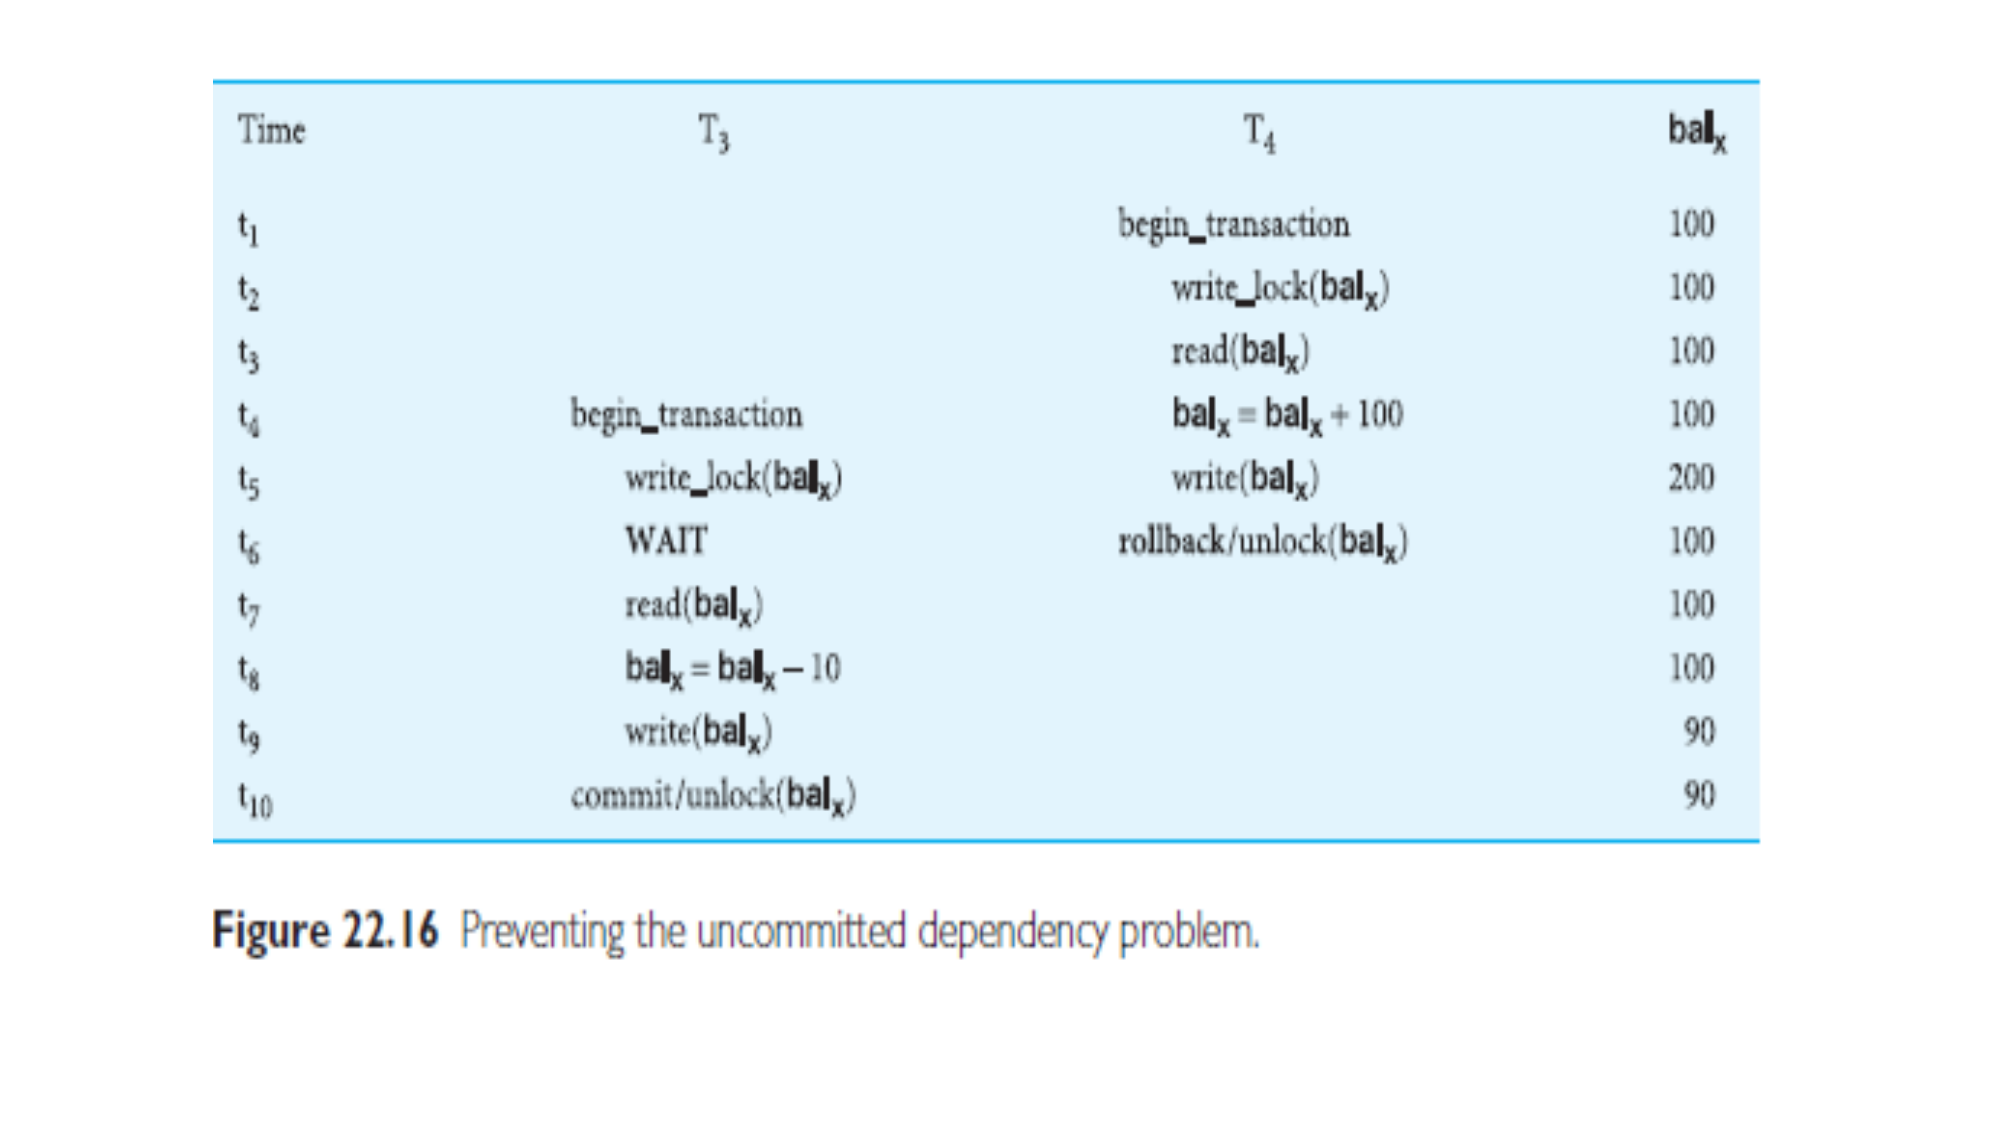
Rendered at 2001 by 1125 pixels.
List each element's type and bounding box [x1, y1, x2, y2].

list [213, 59, 1781, 971]
